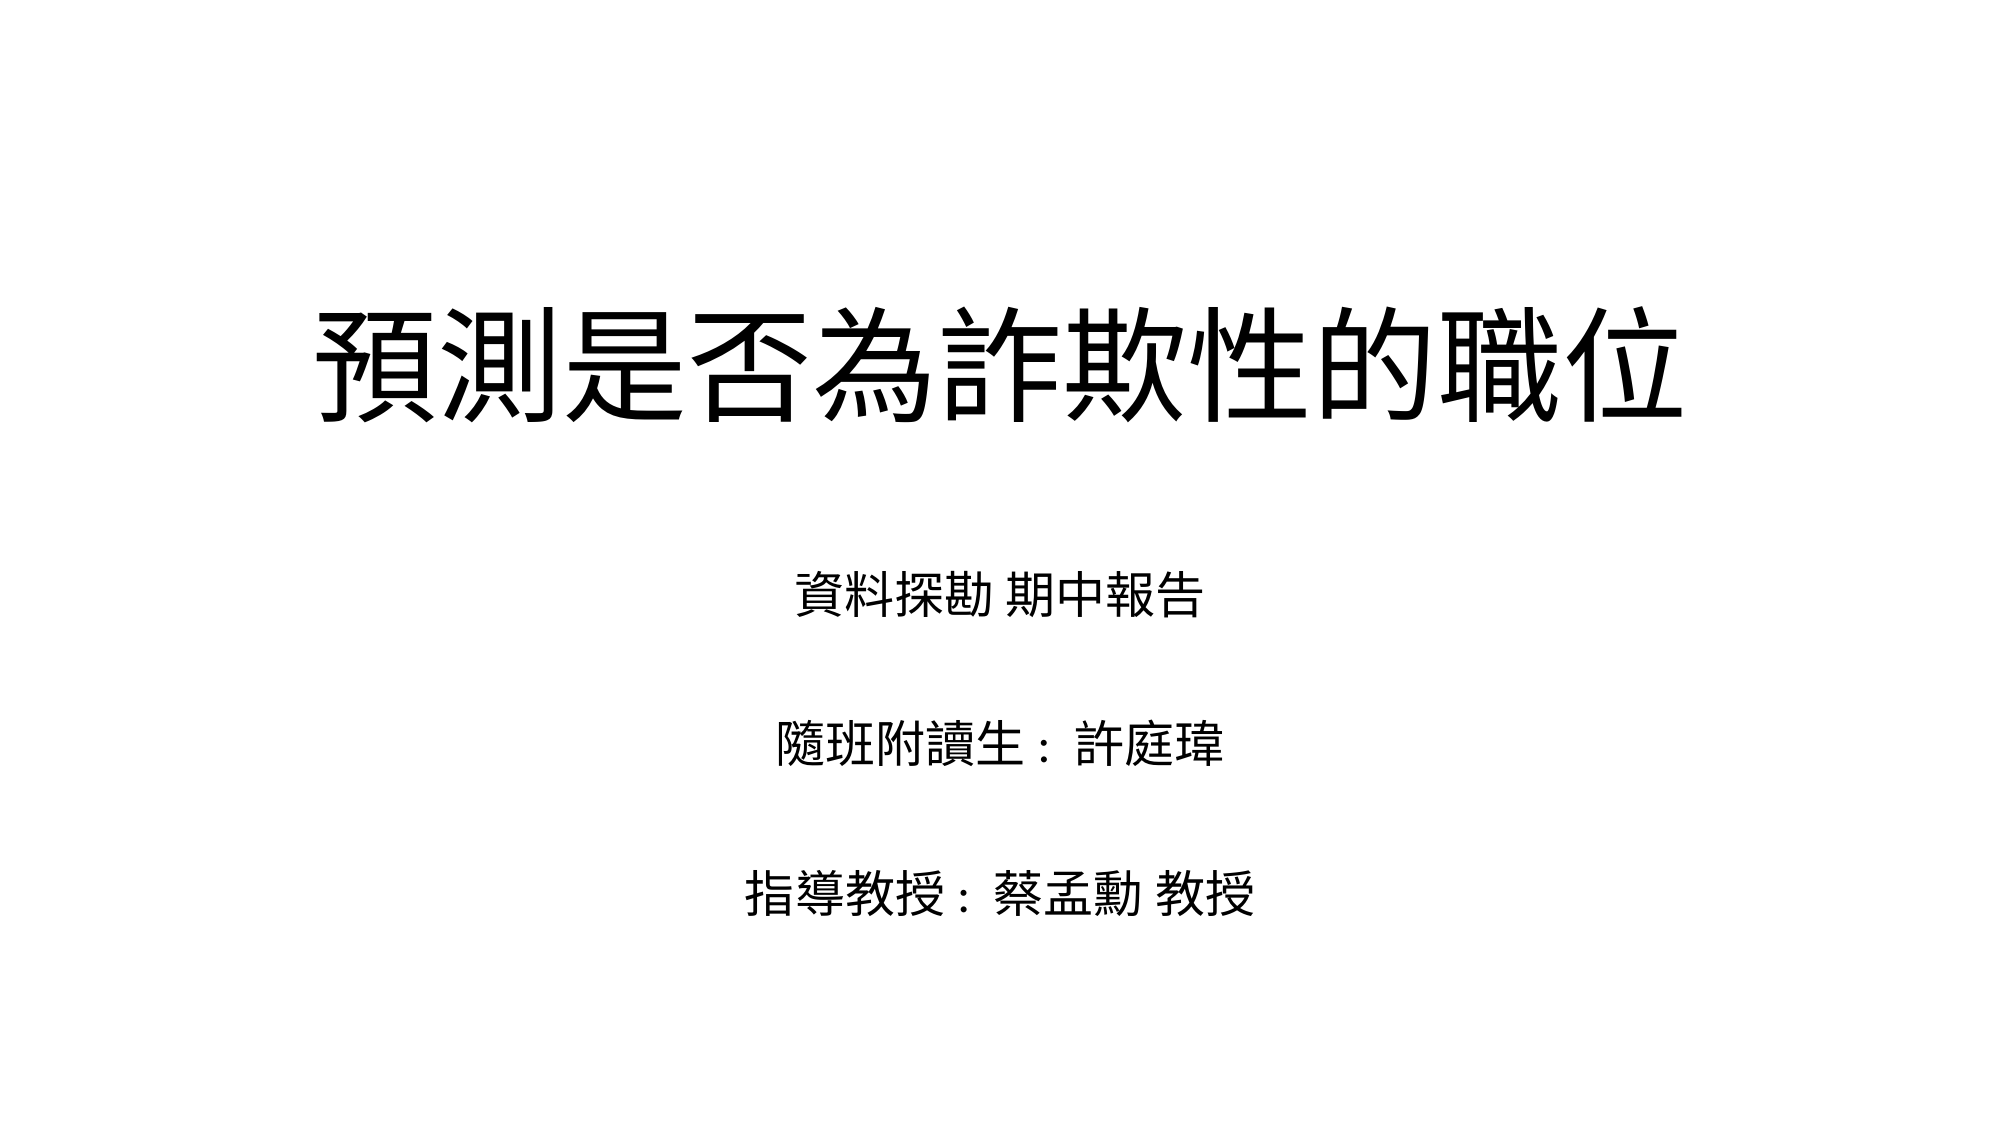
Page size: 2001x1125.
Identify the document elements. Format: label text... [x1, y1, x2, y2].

subtitle 資料探勘 期中報告 隨班附讀生: 許庭瑋 指導教授: 蔡孟勳 教授 [226, 562, 1774, 955]
title 預測是否為詐欺性的職位 [249, 55, 1750, 448]
